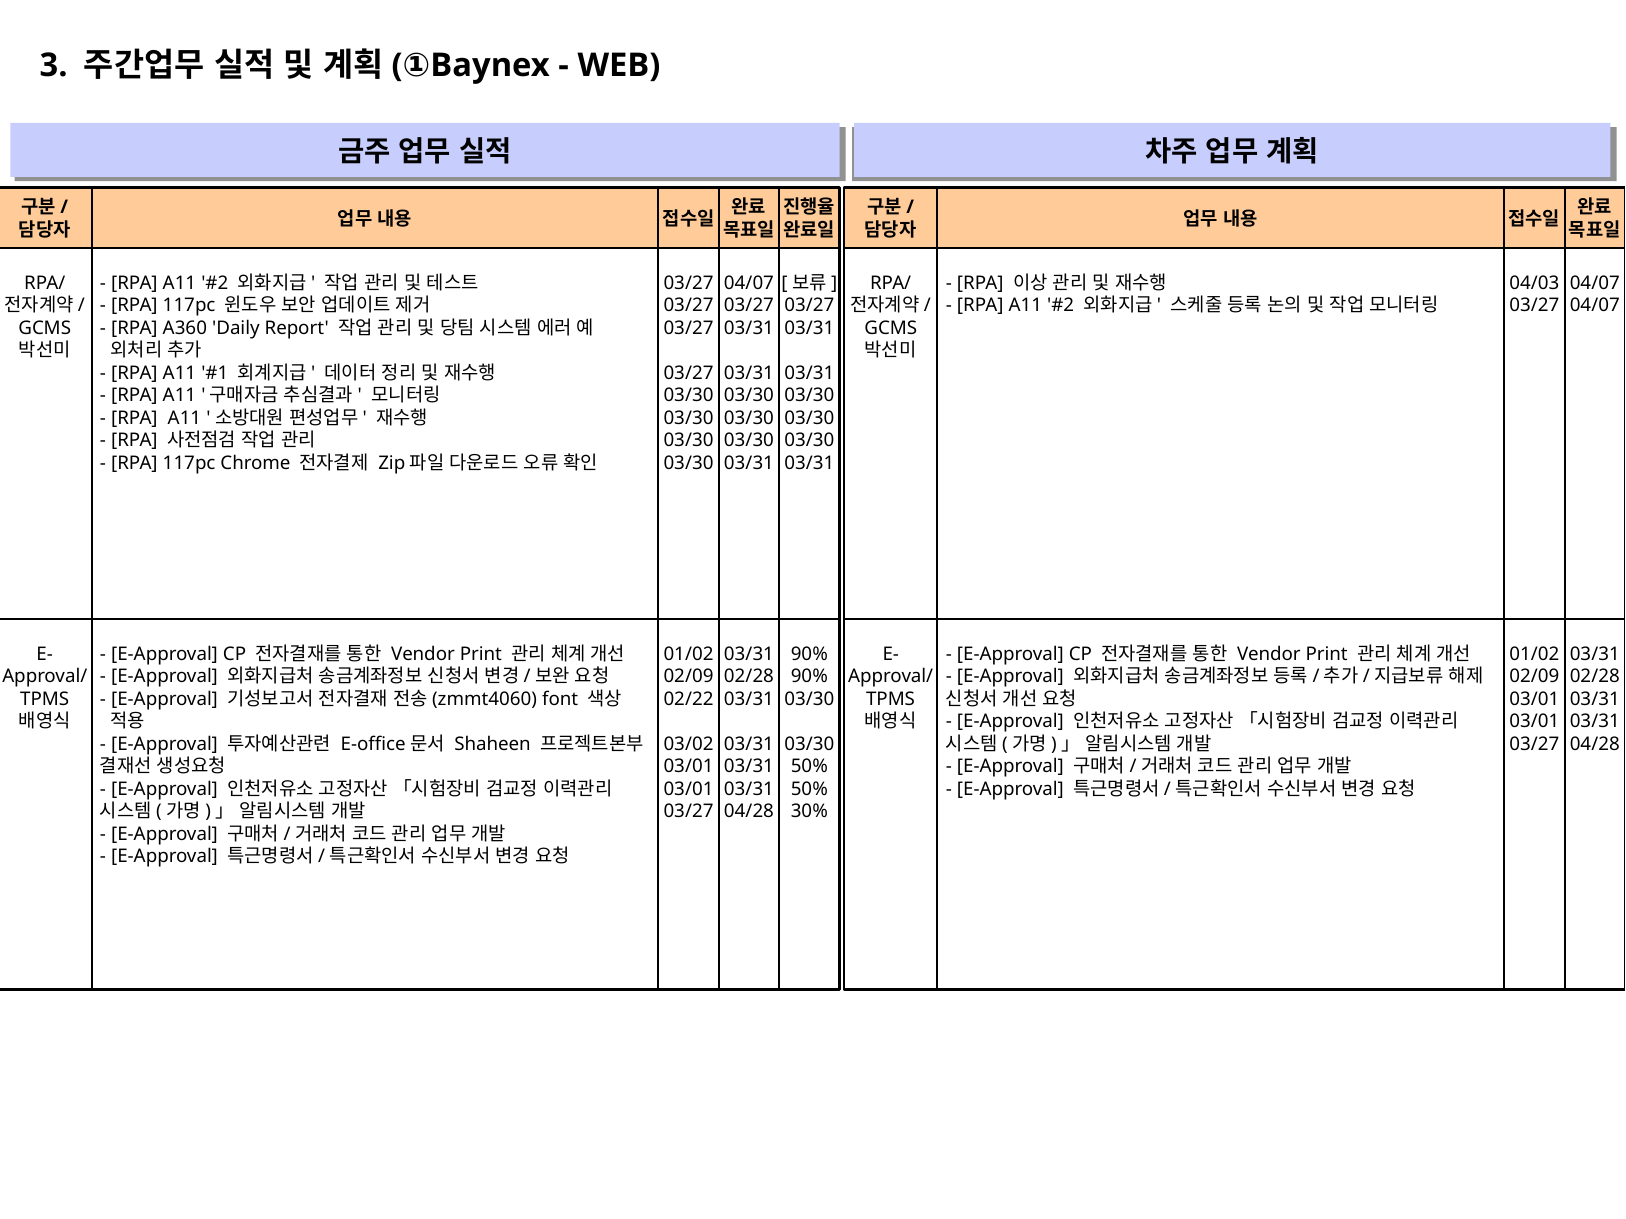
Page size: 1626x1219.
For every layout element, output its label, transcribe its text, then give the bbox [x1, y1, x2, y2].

text_box 03/31 02/28 03/31 03/31 03/31 03/31 04/28 [719, 618, 779, 990]
text_box " " [852, 127, 1617, 182]
text_box 01/02 02/09 02/22 03/02 03/01 03/01 03/27 [659, 618, 719, 990]
text_box RPA/ 전자계약/ GCMS 박선미 [843, 247, 937, 618]
text_box 구분/ 담당자 [0, 187, 91, 247]
text_box [937, 618, 1505, 990]
text_box 3. 주간업무 실적 및 계획(①Baynex - WEB) [39, 43, 1019, 107]
text_box 차주 업무 계획 [854, 122, 1611, 177]
text_box 접수일 [658, 187, 718, 247]
text_box 구분/ 담당자 [843, 187, 937, 247]
text_box [91, 247, 659, 618]
text_box E-Approval/ TPMS 배영식 [0, 618, 91, 990]
text_box 금주 업무 실적 [10, 122, 840, 177]
text_box 완료 목표일 [718, 187, 779, 247]
text_box 04/07 04/07 [1565, 247, 1625, 618]
text_box 04/07 03/27 03/31 03/31 03/30 03/30 03/30 03/31 [719, 247, 779, 618]
text_box [937, 247, 1505, 618]
text_box 업무 내용 [91, 187, 658, 247]
text_box 04/03 03/27 [1505, 247, 1565, 618]
text_box 03/31 02/28 03/31 03/31 04/28 [1565, 618, 1625, 990]
text_box " " [14, 127, 846, 182]
text_box 완료 목표일 [1564, 187, 1625, 247]
text_box [91, 618, 659, 990]
text_box 업무 내용 [937, 187, 1504, 247]
text_box 03/27 03/27 03/27 03/27 03/30 03/30 03/30 03/30 [659, 247, 719, 618]
text_box 01/02 02/09 03/01 03/01 03/27 [1505, 618, 1565, 990]
text_box [보류] 03/27 03/31 03/31 03/30 03/30 03/30 03/31 [779, 247, 840, 618]
text_box 접수일 [1504, 187, 1564, 247]
text_box E-Approval/ TPMS 배영식 [843, 618, 937, 990]
text_box 진행율 완료일 [779, 187, 840, 247]
text_box RPA/ 전자계약/ GCMS 박선미 [0, 247, 91, 618]
text_box 90% 90% 03/30 03/30 50% 50% 30% [779, 618, 840, 990]
